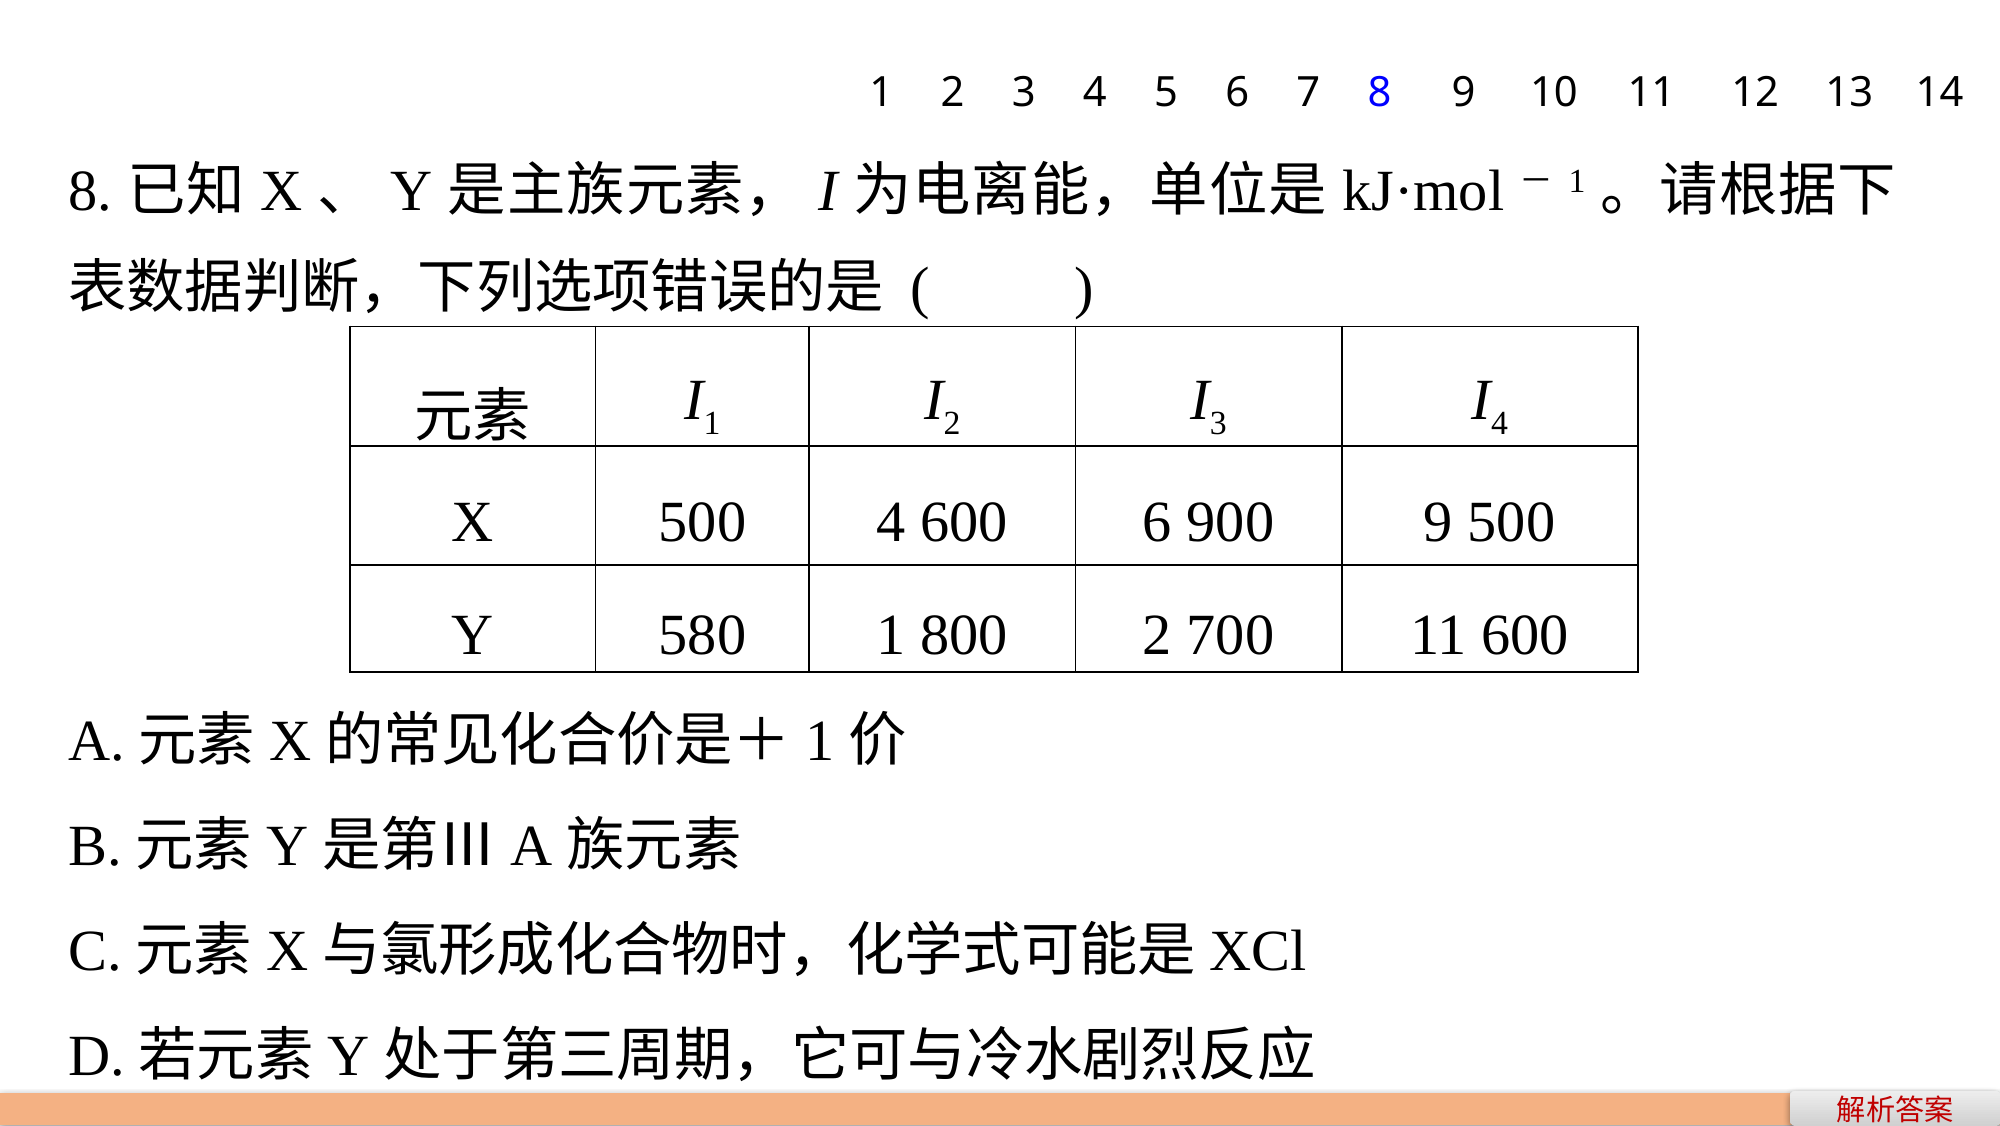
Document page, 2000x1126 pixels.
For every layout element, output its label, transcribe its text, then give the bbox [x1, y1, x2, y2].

text_box 5 [1139, 42, 1199, 137]
text_box 8 [1352, 42, 1412, 137]
text_box 6 [1210, 42, 1270, 137]
table_cell 4 600 [810, 447, 1075, 564]
text_box 7 [1281, 42, 1341, 137]
text_box 10 [1507, 42, 1599, 137]
table_header I3 [1076, 327, 1341, 445]
table_cell 2 700 [1076, 566, 1341, 657]
text_box 2 [925, 42, 985, 137]
text_box 9 [1423, 42, 1496, 137]
table_cell Y [351, 566, 595, 657]
table_cell 580 [596, 566, 808, 657]
table_header I2 [810, 327, 1075, 445]
text_box 3 [996, 42, 1056, 137]
table_cell 11 600 [1343, 566, 1637, 657]
text_box [0, 1092, 1787, 1126]
table_cell 500 [596, 447, 808, 564]
text_box 13 [1811, 42, 1894, 137]
text_box 8.已知X、Y是主族元素，I为电离能，单位是kJ·mol－1。请根据下表数据判断，下列选项错误的是 ( ) [48, 113, 1917, 330]
table_header I1 [596, 327, 808, 445]
text_box 11 [1610, 42, 1696, 137]
text_box 1 [854, 42, 914, 137]
table_cell X [351, 447, 595, 564]
text_box A.元素X的常见化合价是＋1价 B.元素Y是第ⅢA族元素 C.元素X与氯形成化合物时，化学式可能是XCl D.若元素Y处于第三周期，它可与冷水剧烈反应 [48, 657, 1917, 1092]
text_box 14 [1905, 42, 1984, 137]
table_header 元素 [351, 327, 595, 445]
table_cell 1 800 [810, 566, 1075, 657]
table_cell 9 500 [1343, 447, 1637, 564]
table_cell 6 900 [1076, 447, 1341, 564]
text_box 解析答案 [1788, 1089, 2000, 1126]
table_header I4 [1343, 327, 1637, 445]
text_box 4 [1067, 42, 1127, 137]
text_box 12 [1707, 42, 1800, 137]
